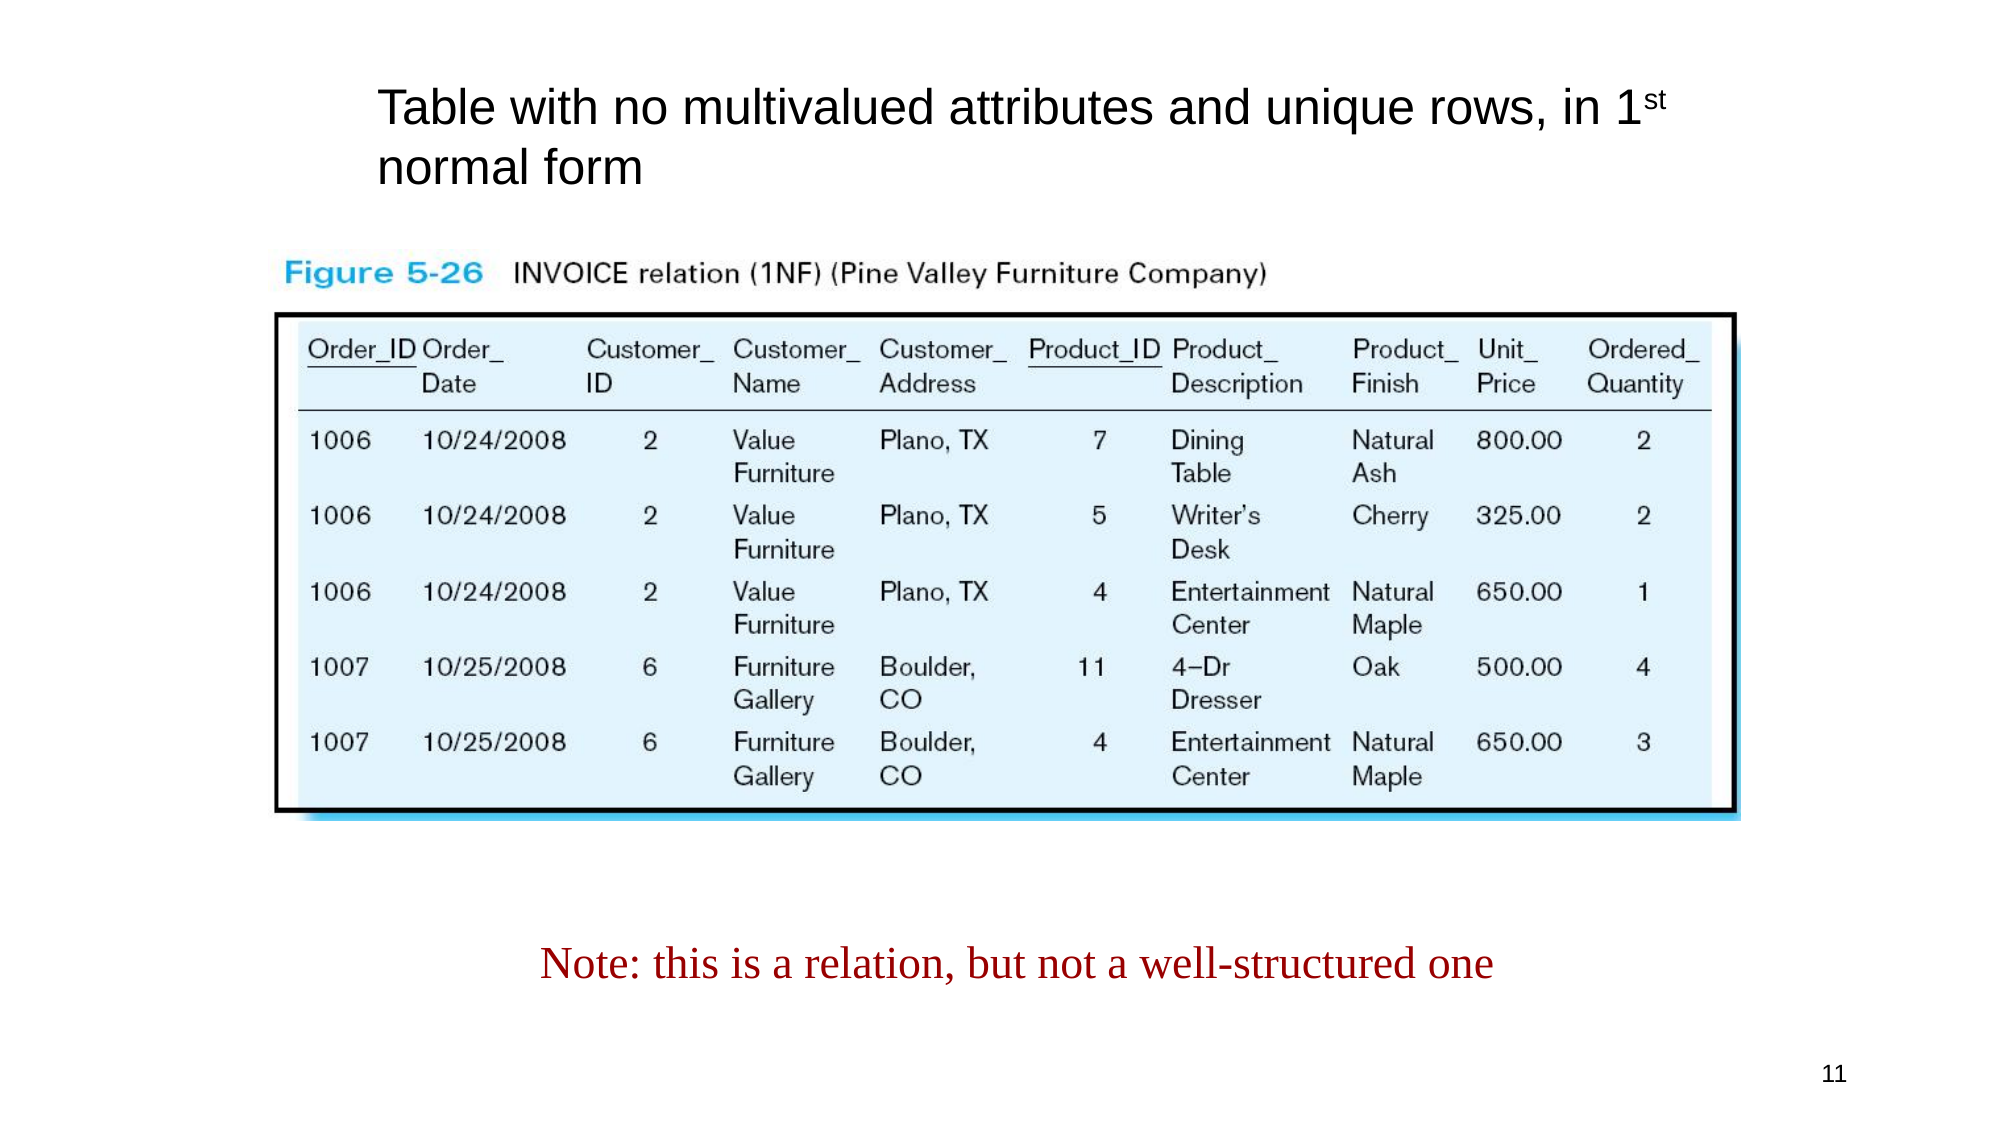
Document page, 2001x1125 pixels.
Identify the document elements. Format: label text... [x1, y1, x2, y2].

slide_number 11 [1412, 1042, 1863, 1103]
picture [268, 249, 1741, 822]
text_box Note: this is a relation, but not a well-structured one [525, 924, 1510, 995]
text_box Table with no multivalued attributes and unique rows, in 1st normal form [362, 67, 1700, 202]
